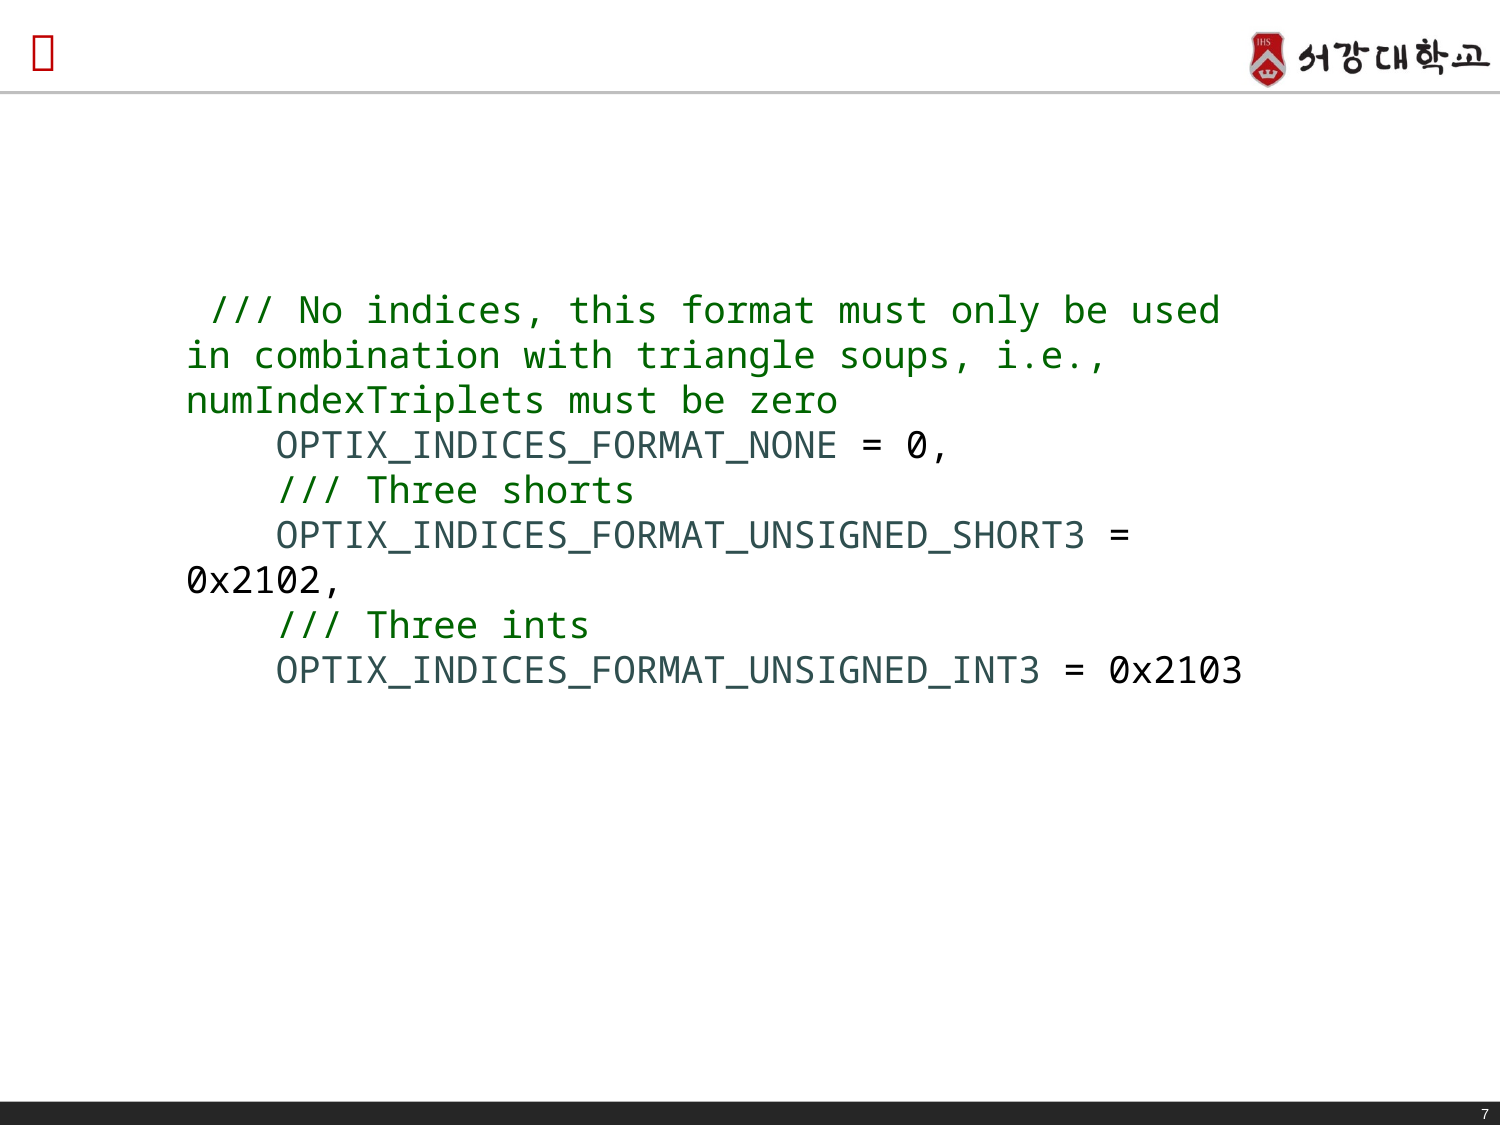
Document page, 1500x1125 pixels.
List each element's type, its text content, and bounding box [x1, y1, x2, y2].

slide_number 7 [1154, 1101, 1500, 1125]
picture [1241, 18, 1491, 90]
text_box /// No indices, this format must only be used in combination with triangle soups, i.e., numIndexTriplets must be zero OPTIX_INDICES_FORMAT_NONE = 0, /// Three shorts OPTIX_INDICES_FORMAT_UNSIGNED_SHORT3 = 0x2102, /// Three ints OPTIX_INDICES_FORMAT_UNSIGNED_INT3 = 0x2103 [171, 278, 1301, 699]
